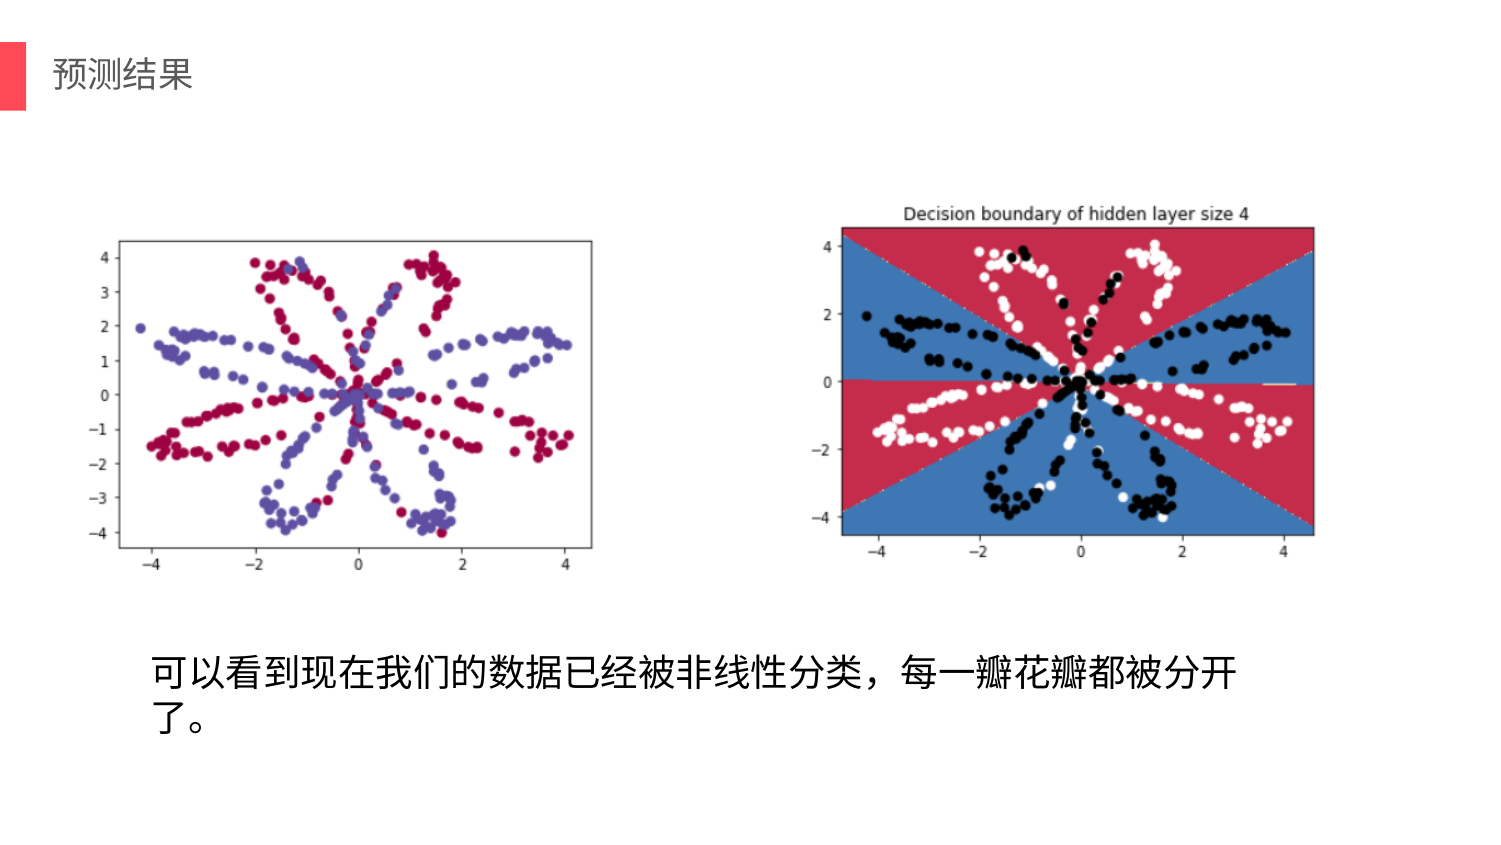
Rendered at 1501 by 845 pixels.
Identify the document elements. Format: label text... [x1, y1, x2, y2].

text_box 可以看到现在我们的数据已经被非线性分类，每一瓣花瓣都被分开了。 [135, 641, 1317, 747]
list 预测结果 [41, 51, 361, 101]
picture [797, 195, 1353, 571]
picture [88, 221, 612, 585]
